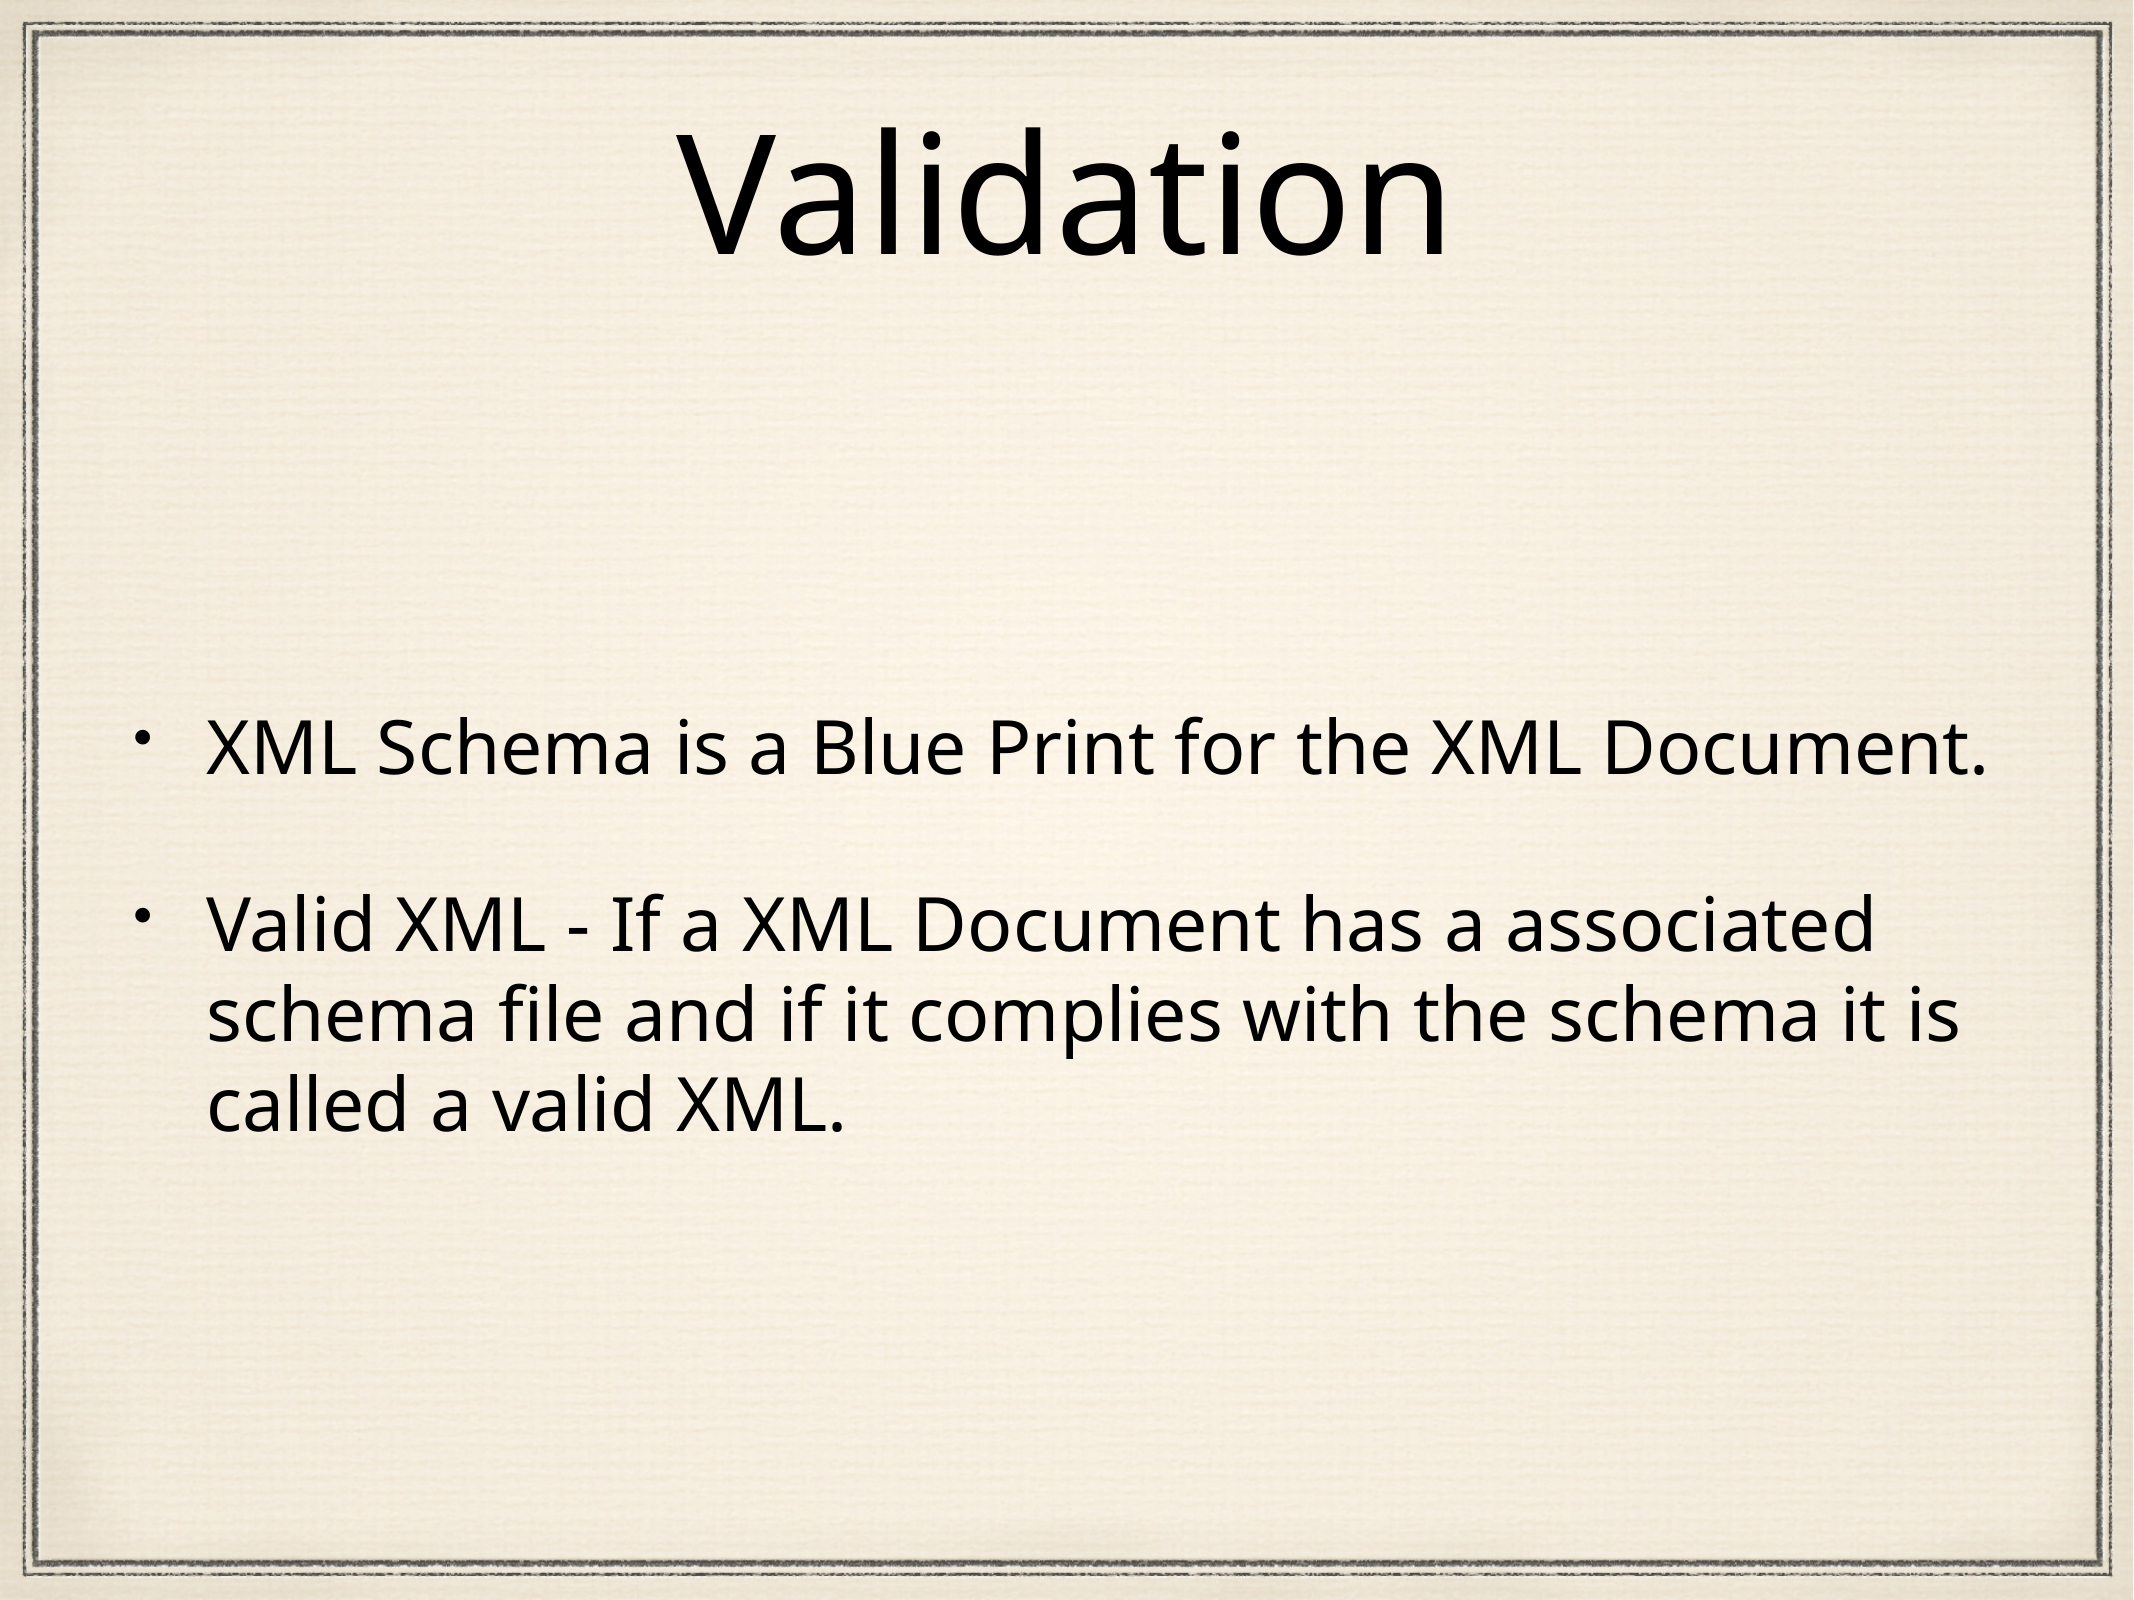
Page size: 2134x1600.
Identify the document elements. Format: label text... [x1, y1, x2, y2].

title Validation [124, 61, 2009, 313]
list XML Schema is a Blue Print for the XML Document. Valid XML - If a XML Document has a associated schema file and if it complies with the schema it is called a valid XML. [124, 453, 2009, 1393]
picture [0, 0, 2134, 1600]
